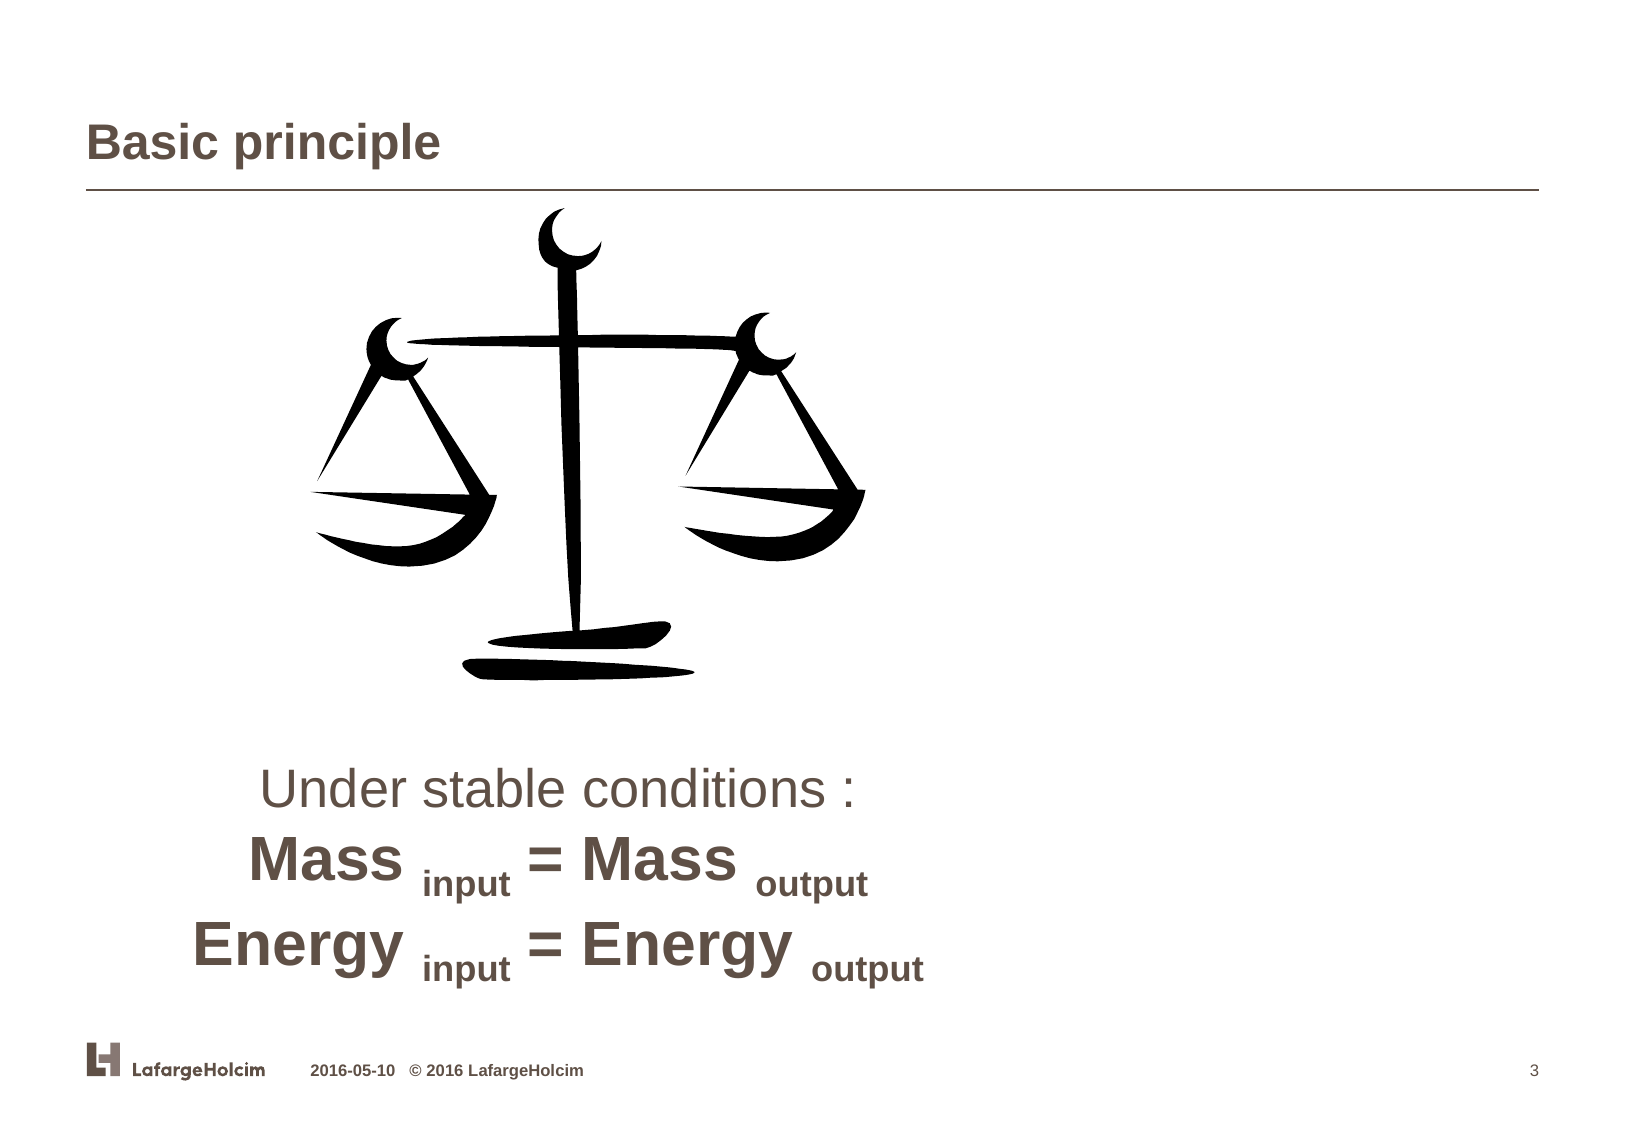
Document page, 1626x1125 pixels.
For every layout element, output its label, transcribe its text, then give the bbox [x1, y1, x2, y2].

slide_number 3 [1468, 1052, 1539, 1080]
text_box Under stable conditions : Mass input = Mass output Energy input = Energy output [121, 680, 996, 1082]
title Basic principle [85, 30, 1539, 171]
picture [310, 207, 866, 681]
footer 2016-05-10 © 2016 LafargeHolcim [310, 1052, 831, 1080]
